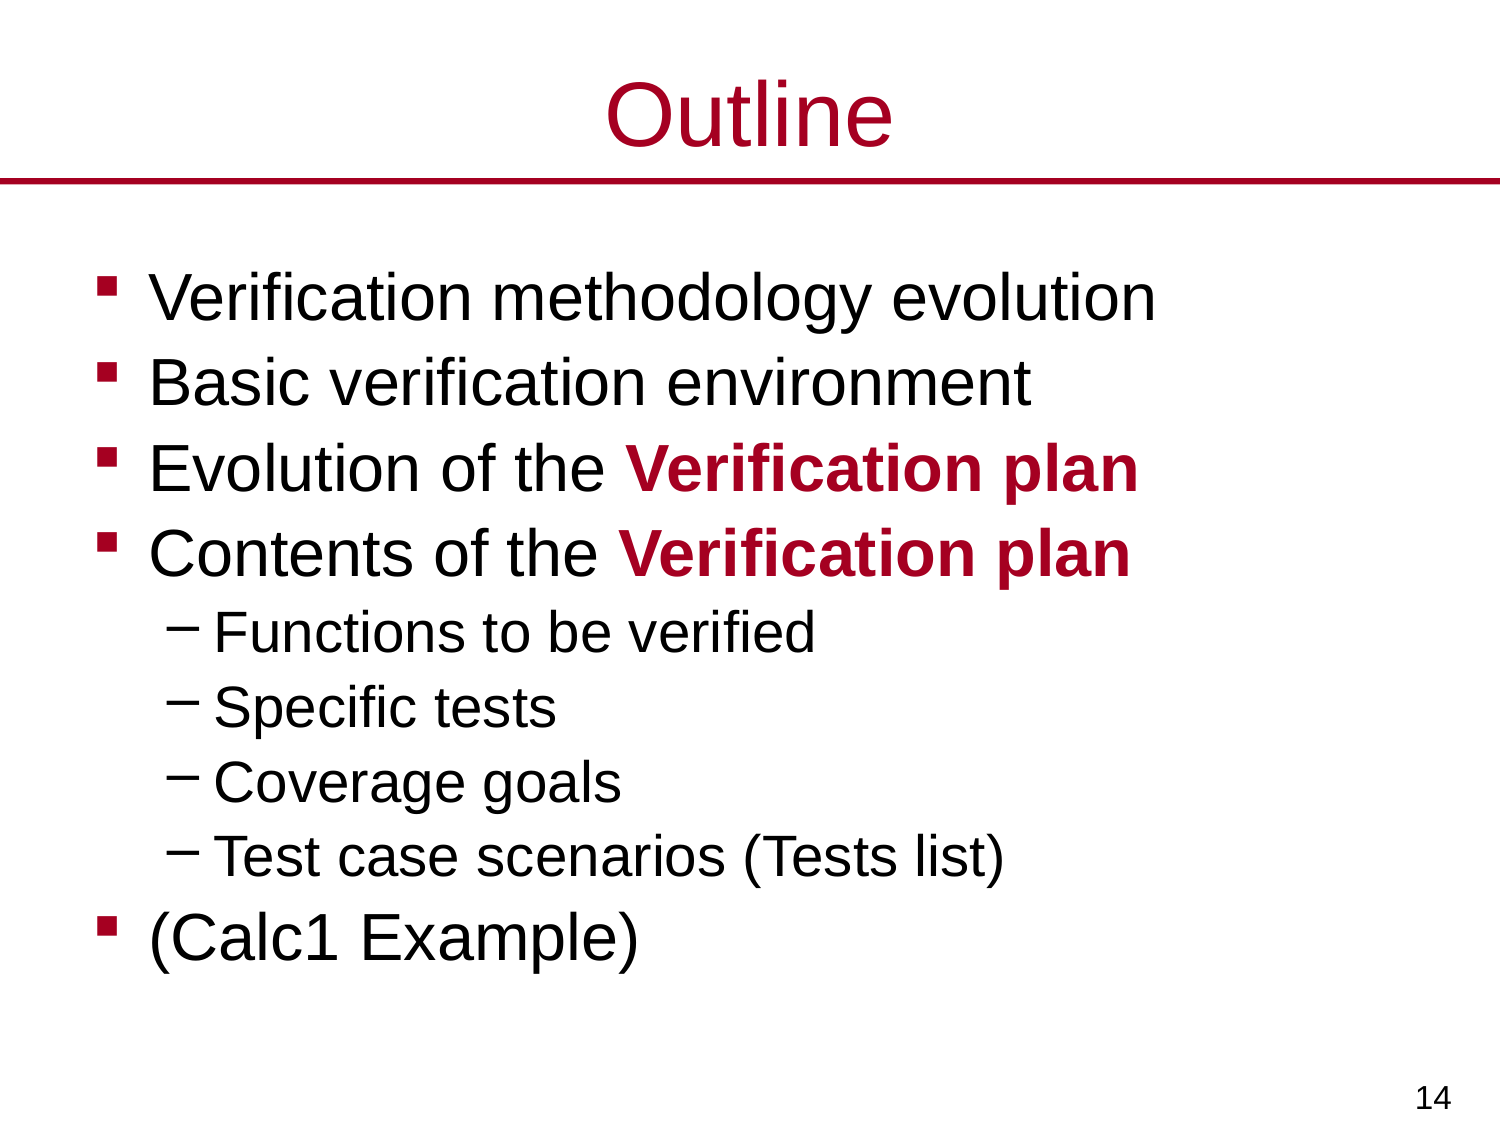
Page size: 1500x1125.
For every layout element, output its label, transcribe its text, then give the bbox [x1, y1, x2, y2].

title Outline [0, 44, 1500, 175]
list Verification methodology evolution Basic verification environment Evolution of the Verification plan Contents of the Verification plan Functions to be verified Specific tests Coverage goals Test case scenarios (Tests list) (Calc1 Example) [76, 255, 1428, 1026]
